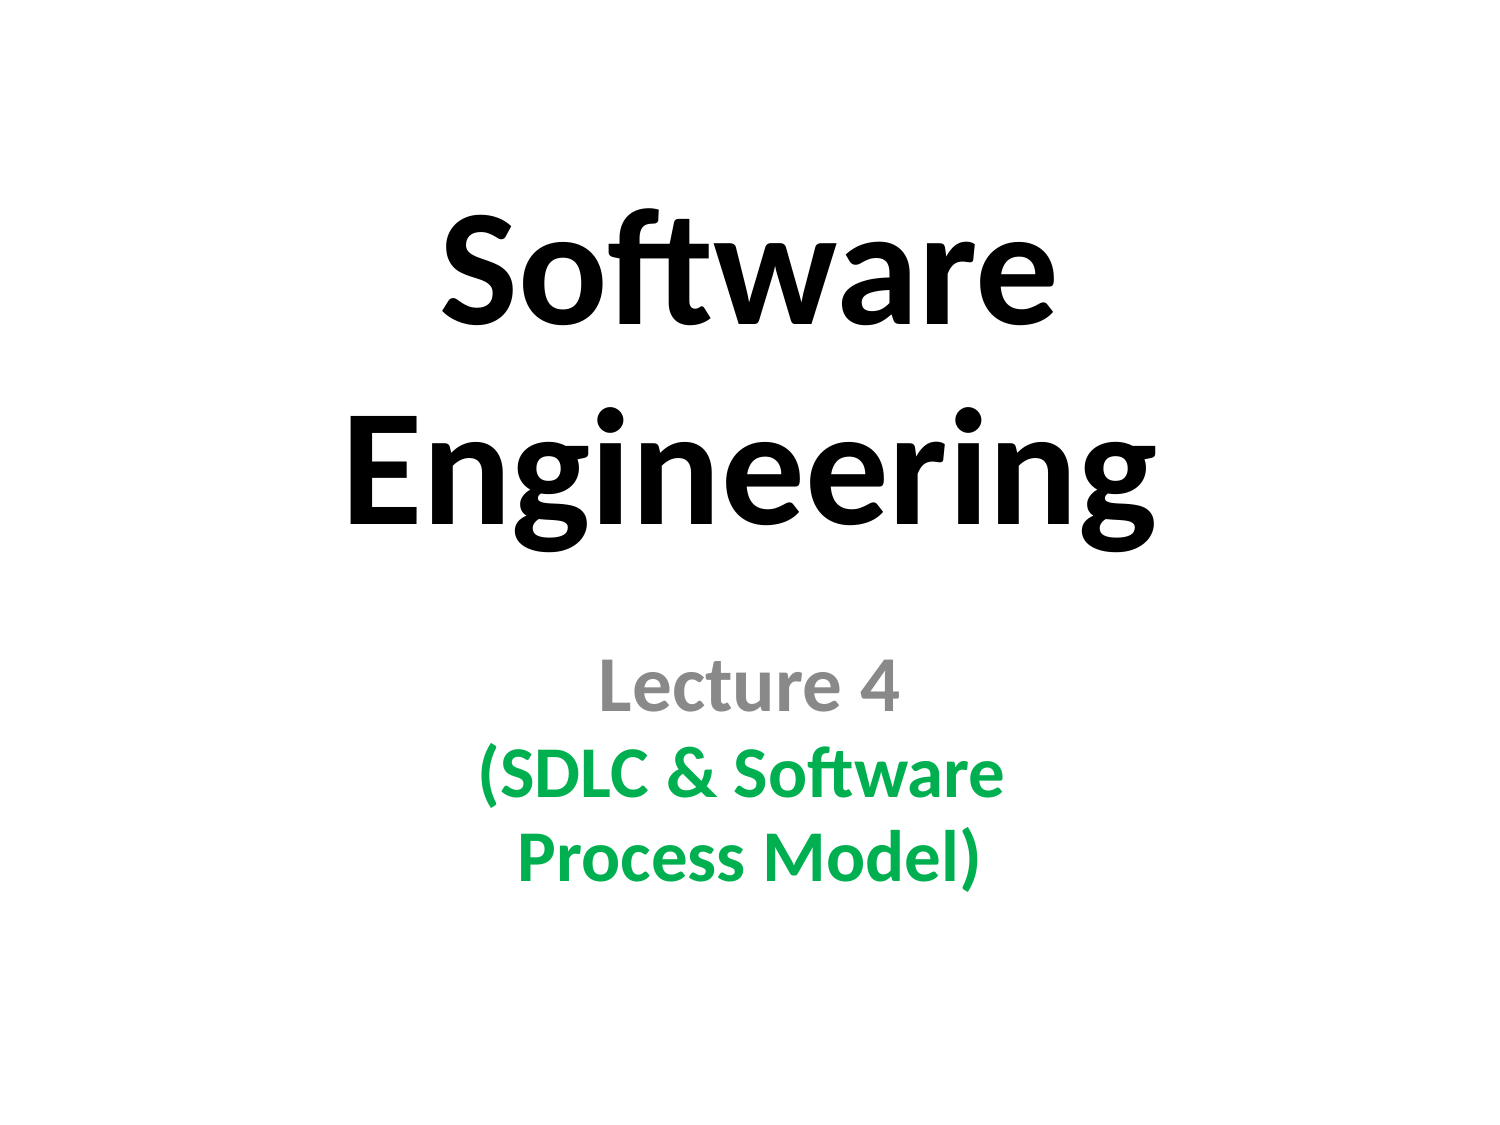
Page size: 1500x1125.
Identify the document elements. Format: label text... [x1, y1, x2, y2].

title Software Engineering [112, 237, 1388, 479]
subtitle Lecture 4 (SDLC & Software Process Model) [225, 587, 1275, 925]
